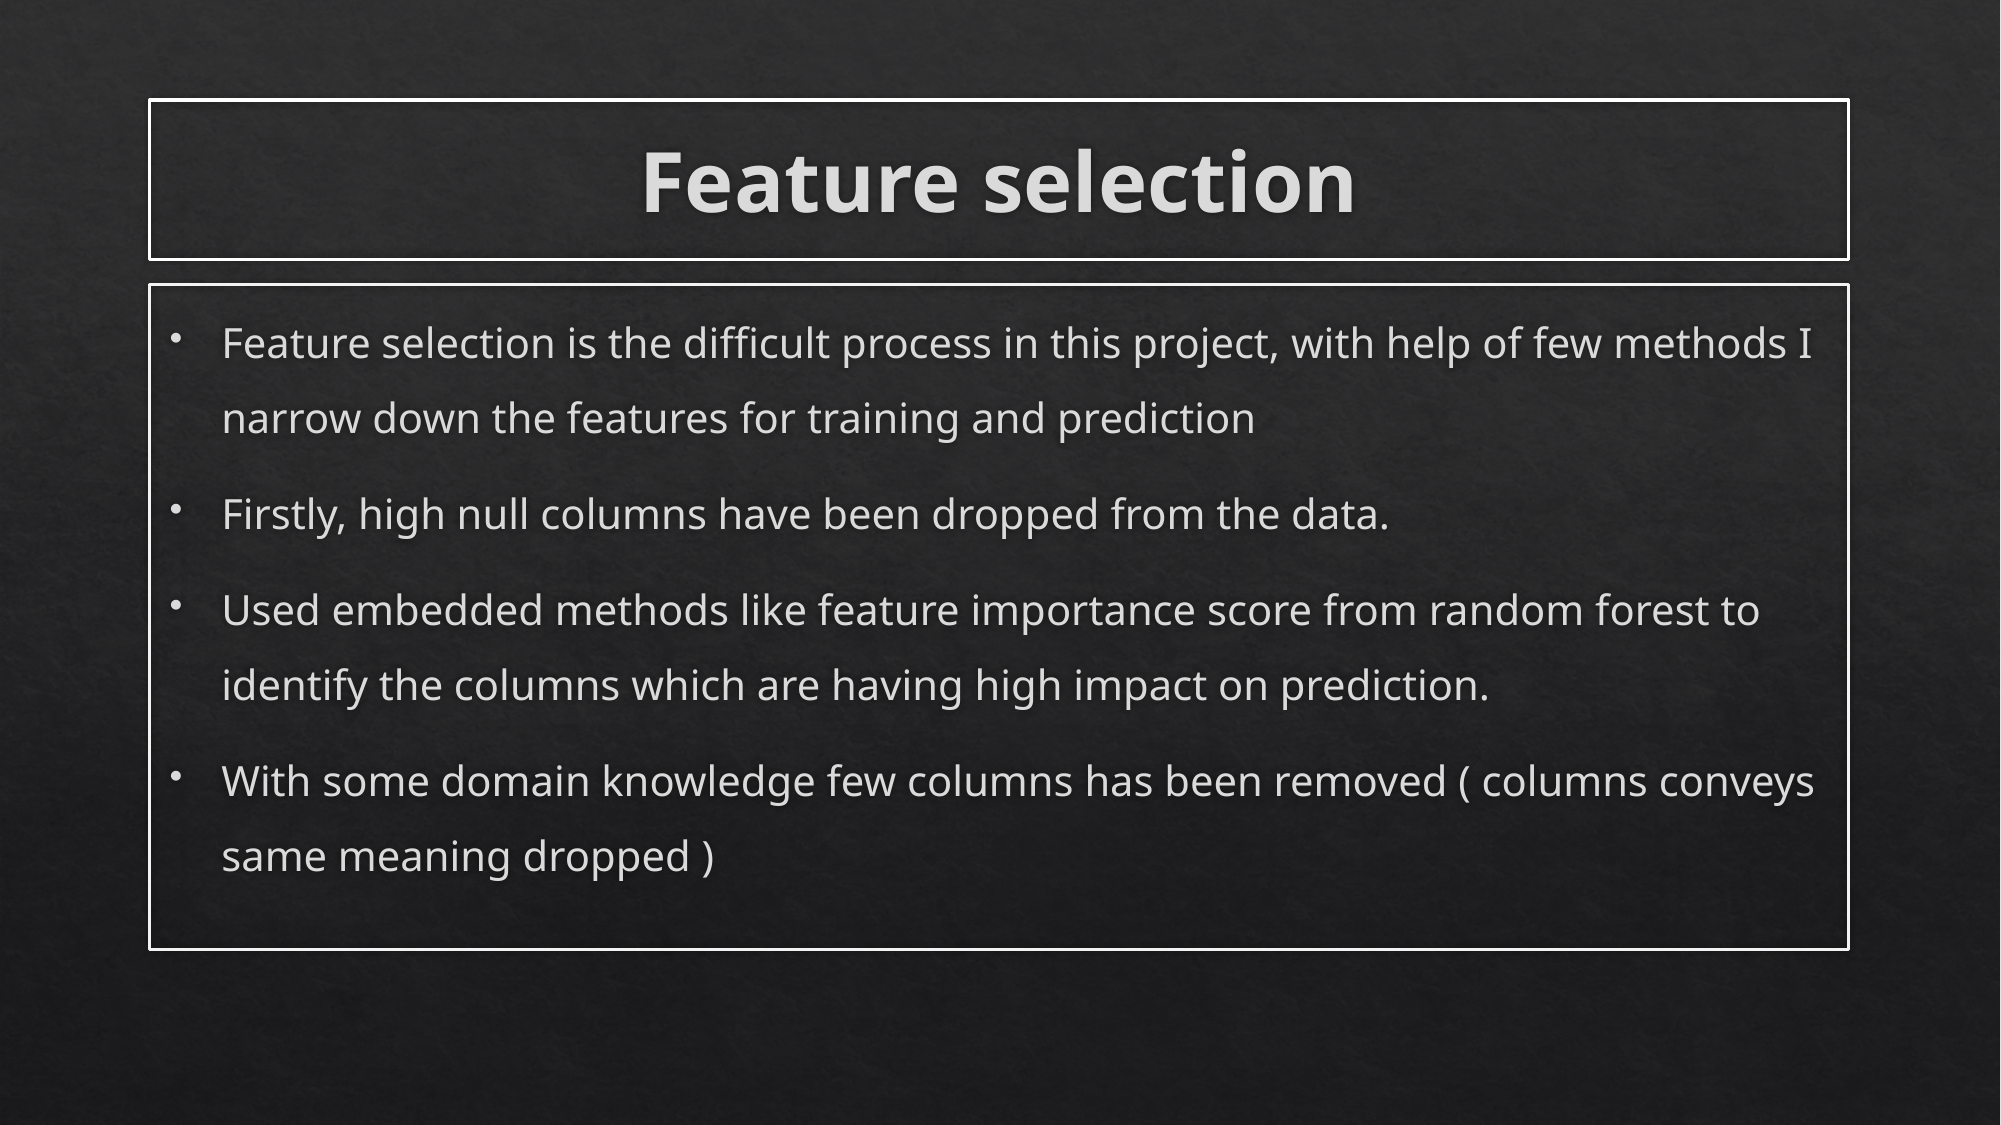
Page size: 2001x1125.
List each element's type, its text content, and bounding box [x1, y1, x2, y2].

list Feature selection is the difficult process in this project, with help of few methods I narrow down the features for training and prediction Firstly, high null columns have been dropped from the data. Used embedded methods like feature importance score from random forest to identify the columns which are having high impact on prediction. With some domain knowledge few columns has been removed ( columns conveys same meaning dropped ) [149, 284, 1849, 950]
title Feature selection [149, 99, 1849, 260]
